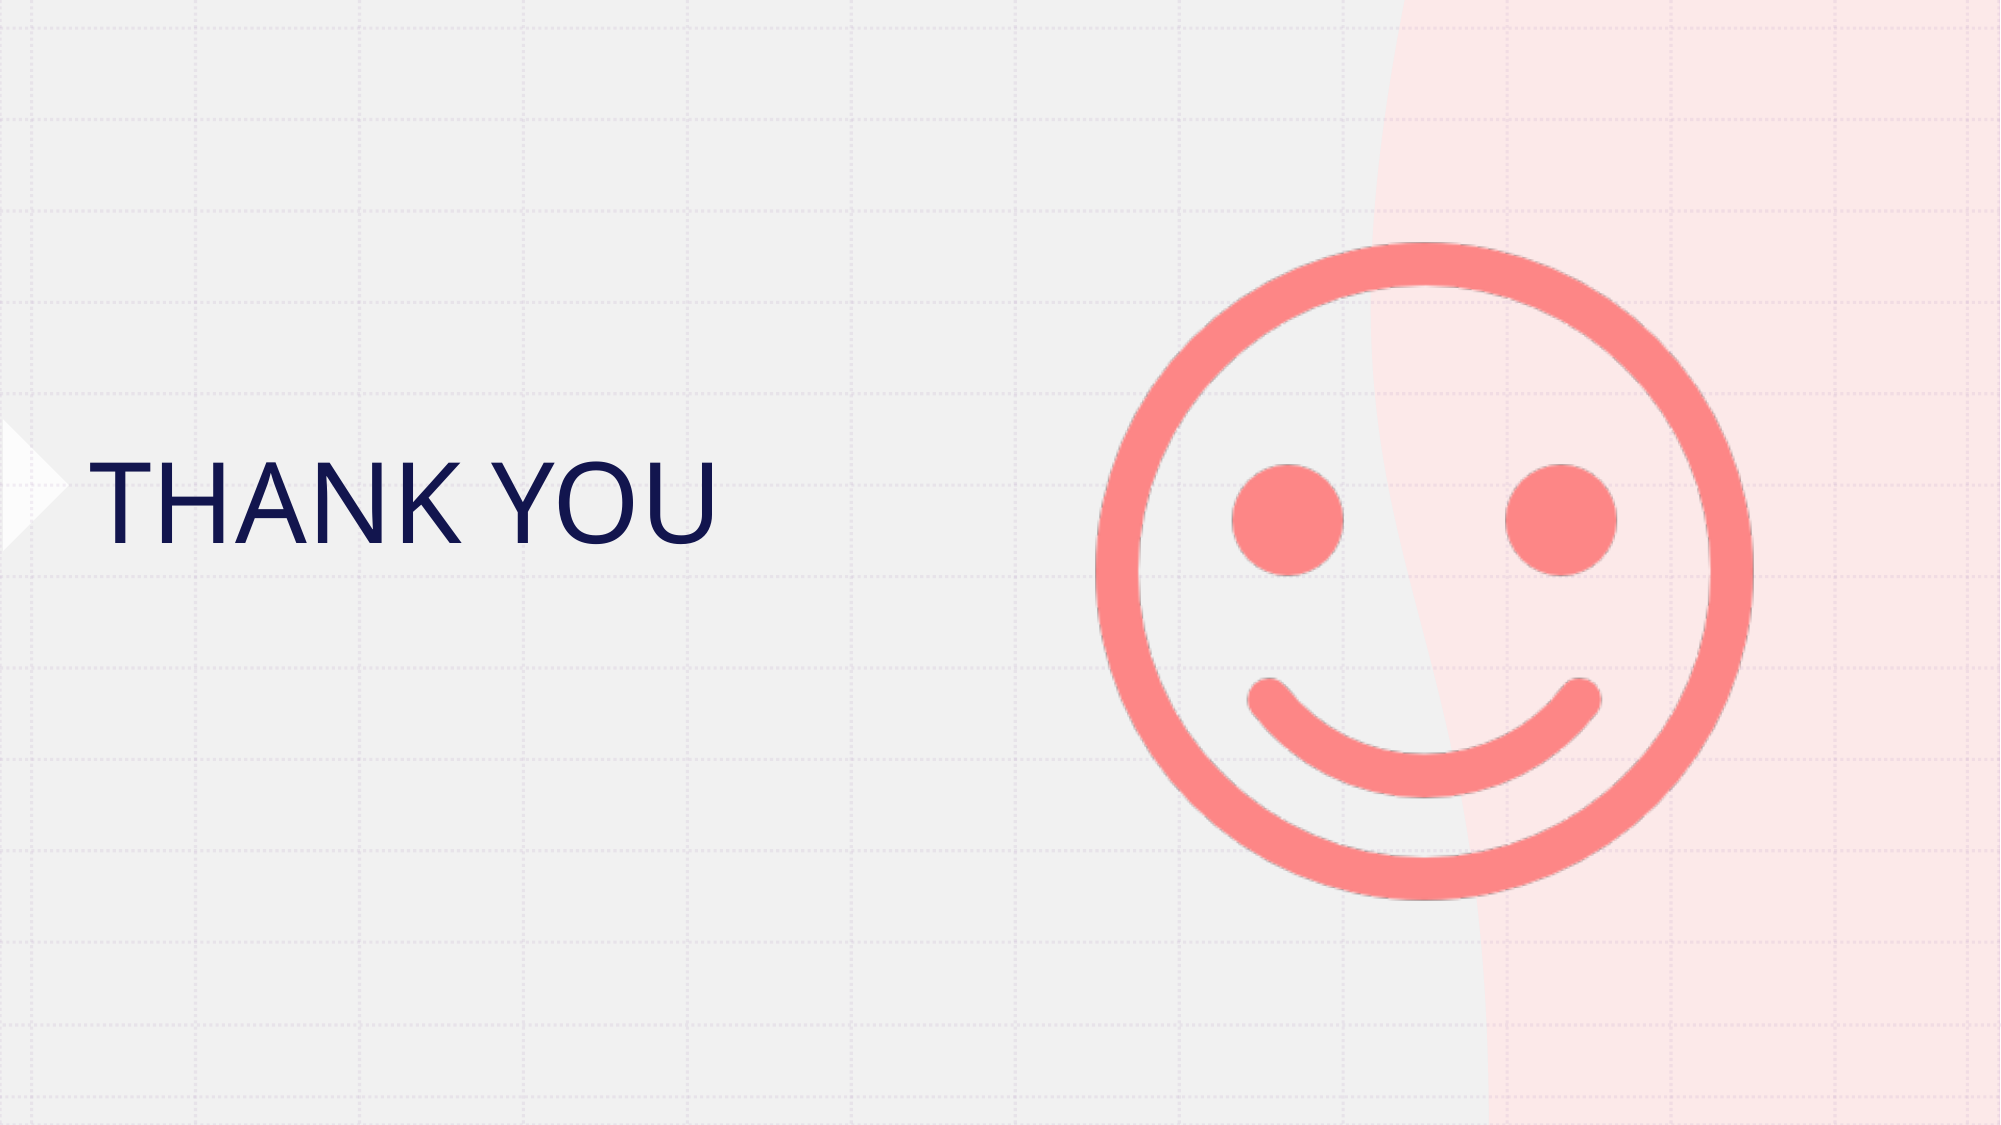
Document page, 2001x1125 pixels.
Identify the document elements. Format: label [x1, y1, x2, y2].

picture [1015, 162, 1835, 982]
text_box [0, 0, 2000, 1125]
